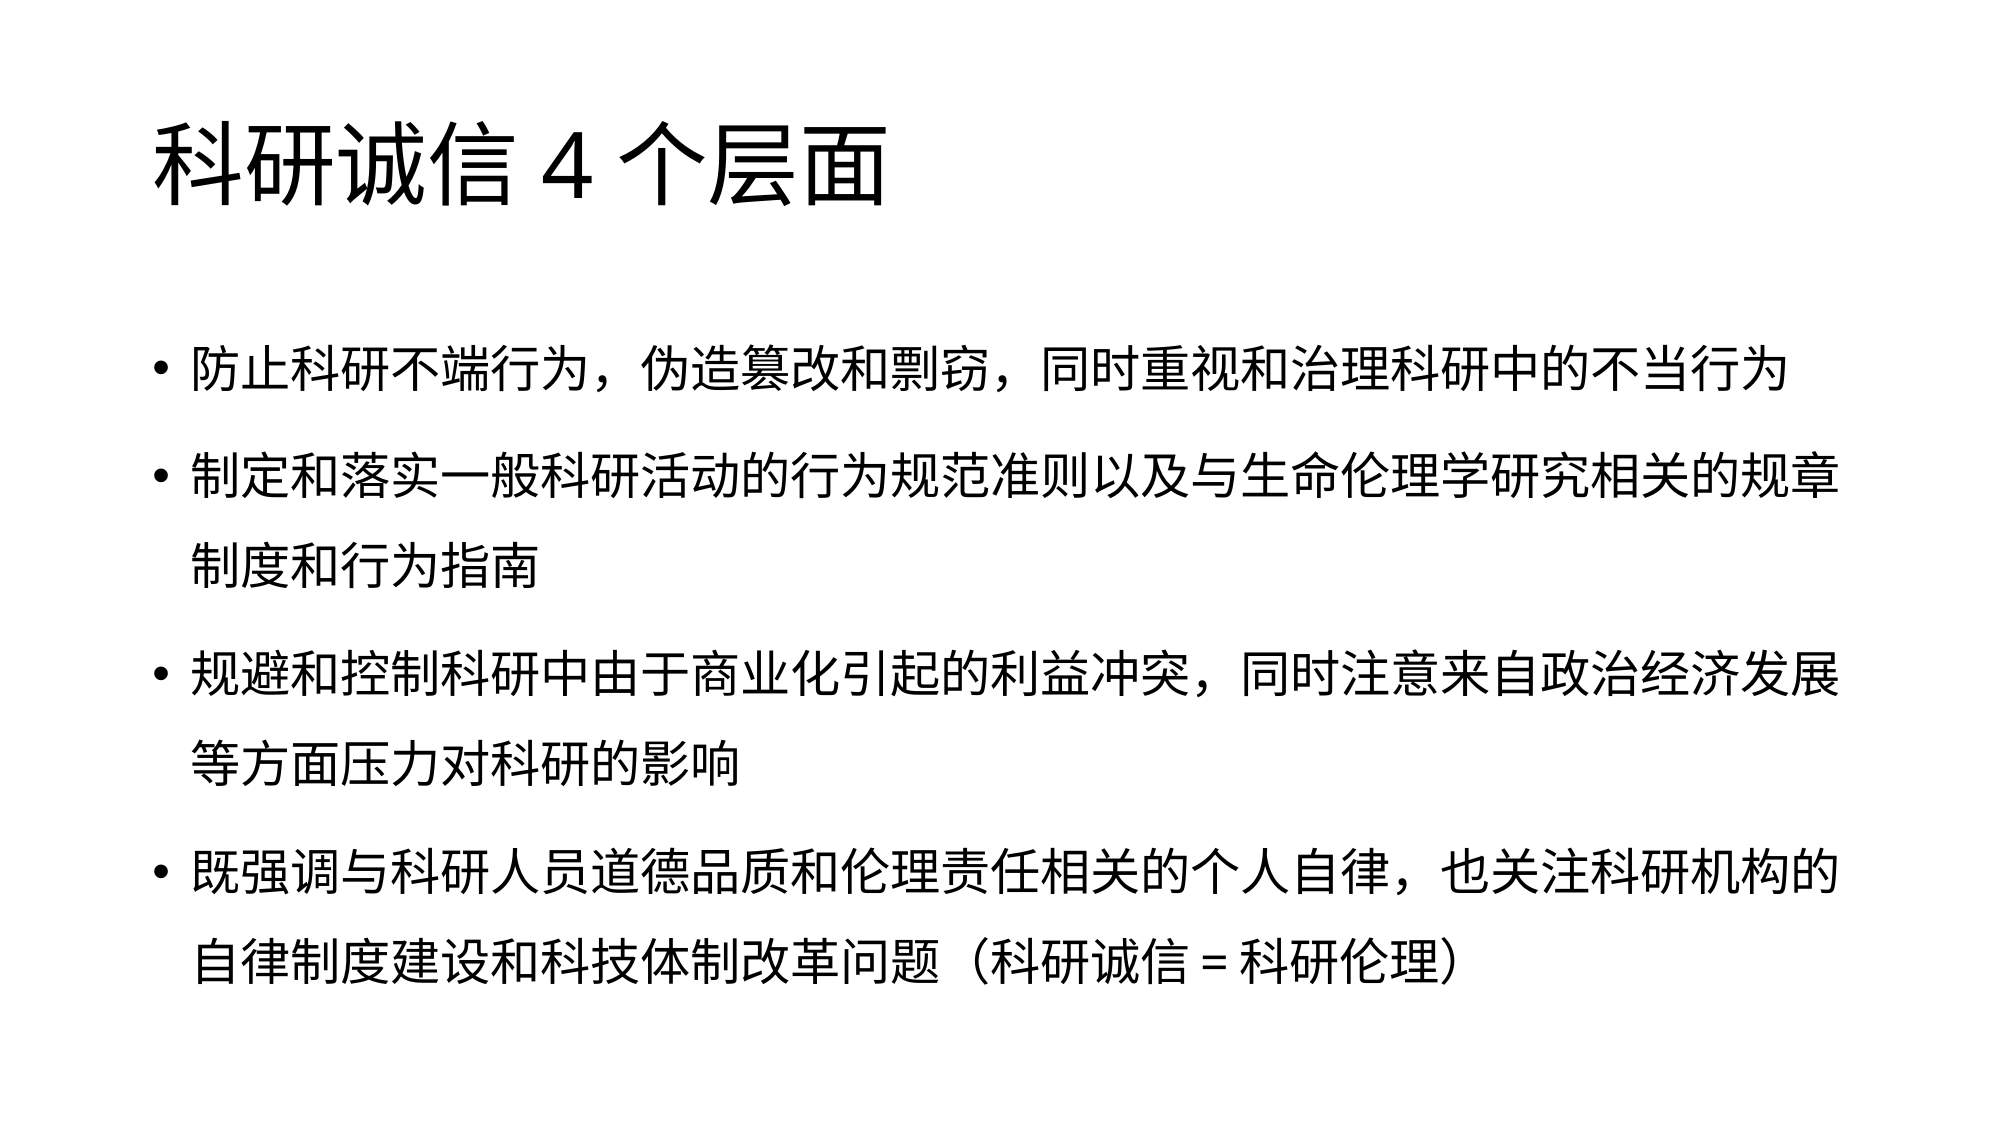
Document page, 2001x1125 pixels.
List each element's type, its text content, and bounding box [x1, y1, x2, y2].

list 防止科研不端行为，伪造篡改和剽窃，同时重视和治理科研中的不当行为 制定和落实一般科研活动的行为规范准则以及与生命伦理学研究相关的规章制度和行为指南 规避和控制科研中由于商业化引起的利益冲突，同时注意来自政治经济发展等方面压力对科研的影响 既强调与科研人员道德品质和伦理责任相关的个人自律，也关注科研机构的自律制度建设和科技体制改革问题（科研诚信=科研伦理） [137, 299, 1863, 1014]
title 科研诚信4个层面 [137, 59, 1863, 278]
